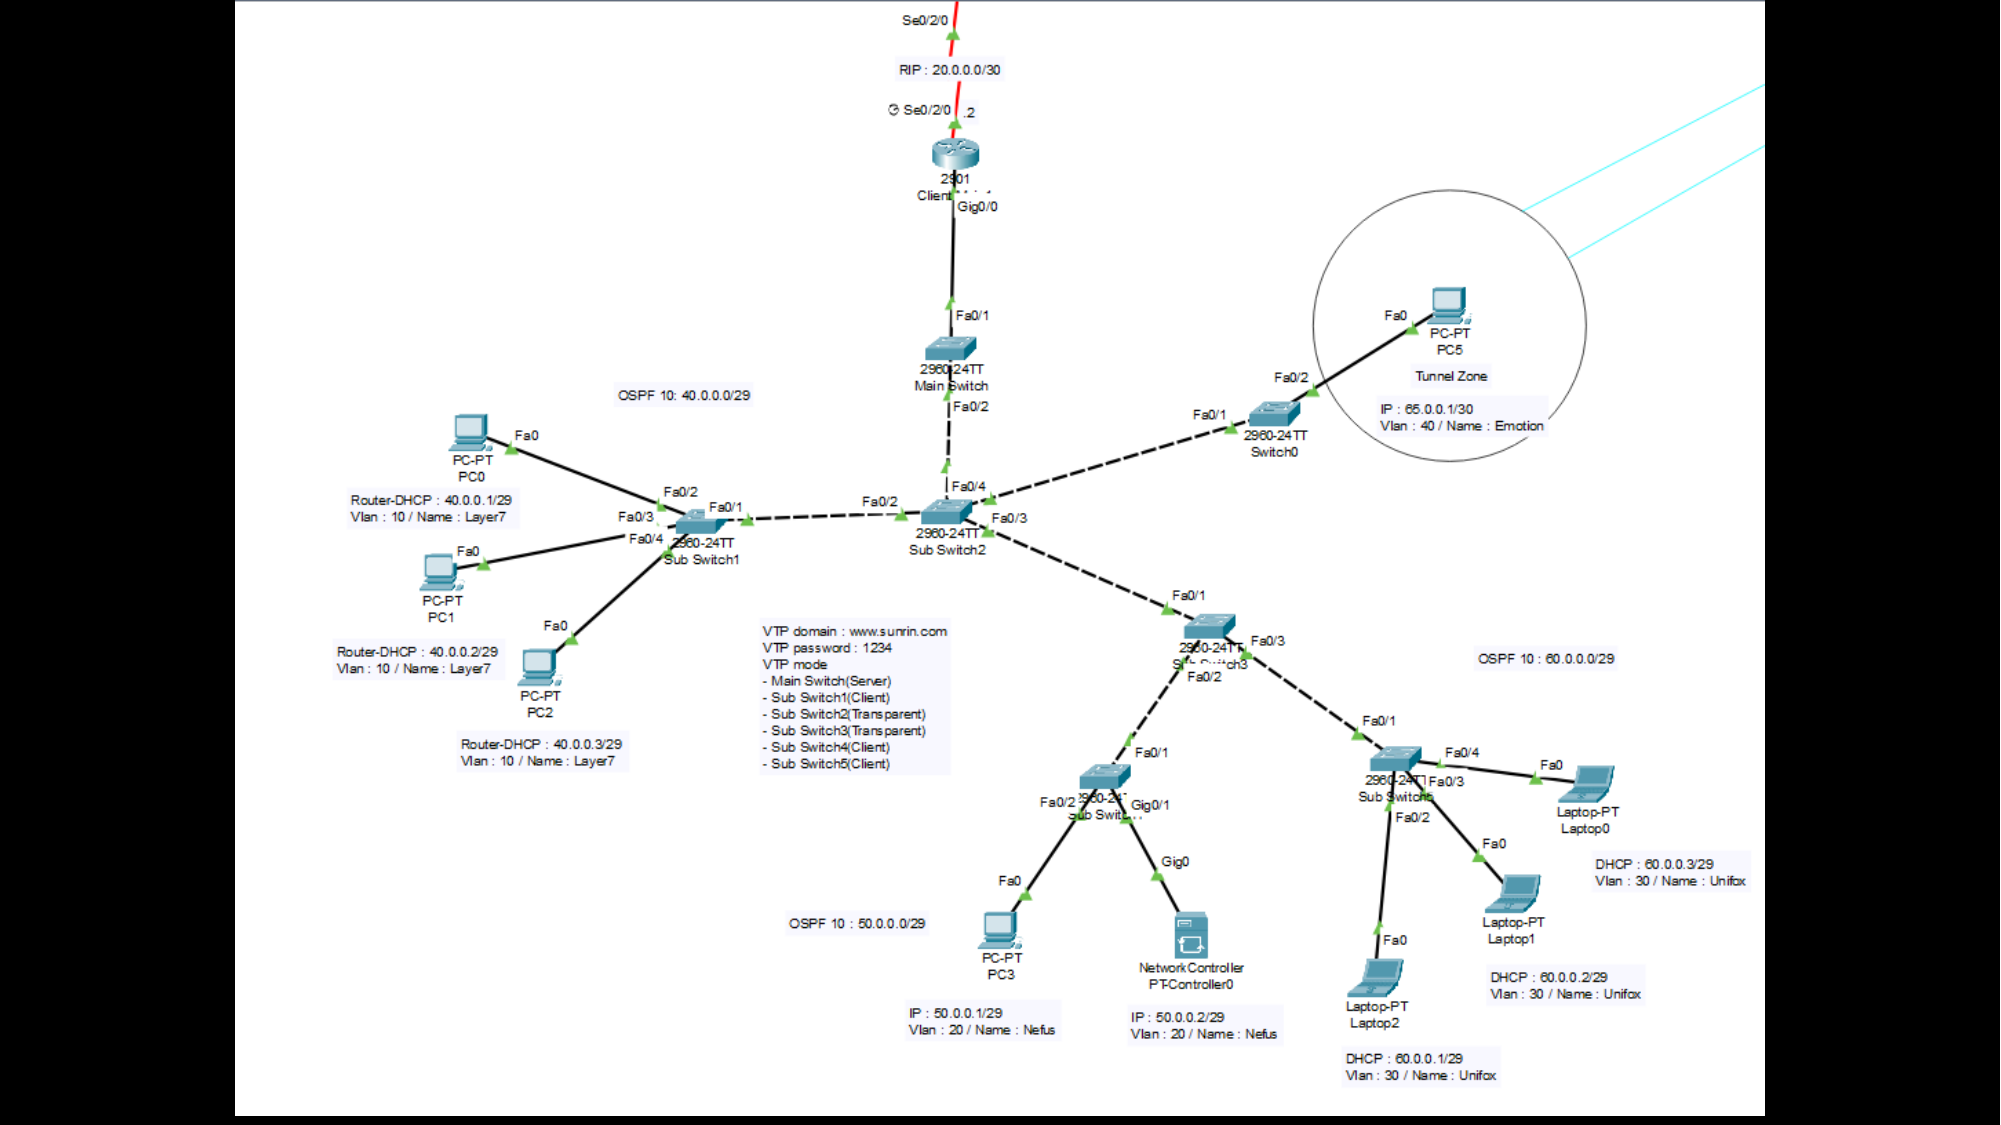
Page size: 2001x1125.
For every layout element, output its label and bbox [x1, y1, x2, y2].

picture [235, 0, 1765, 1116]
